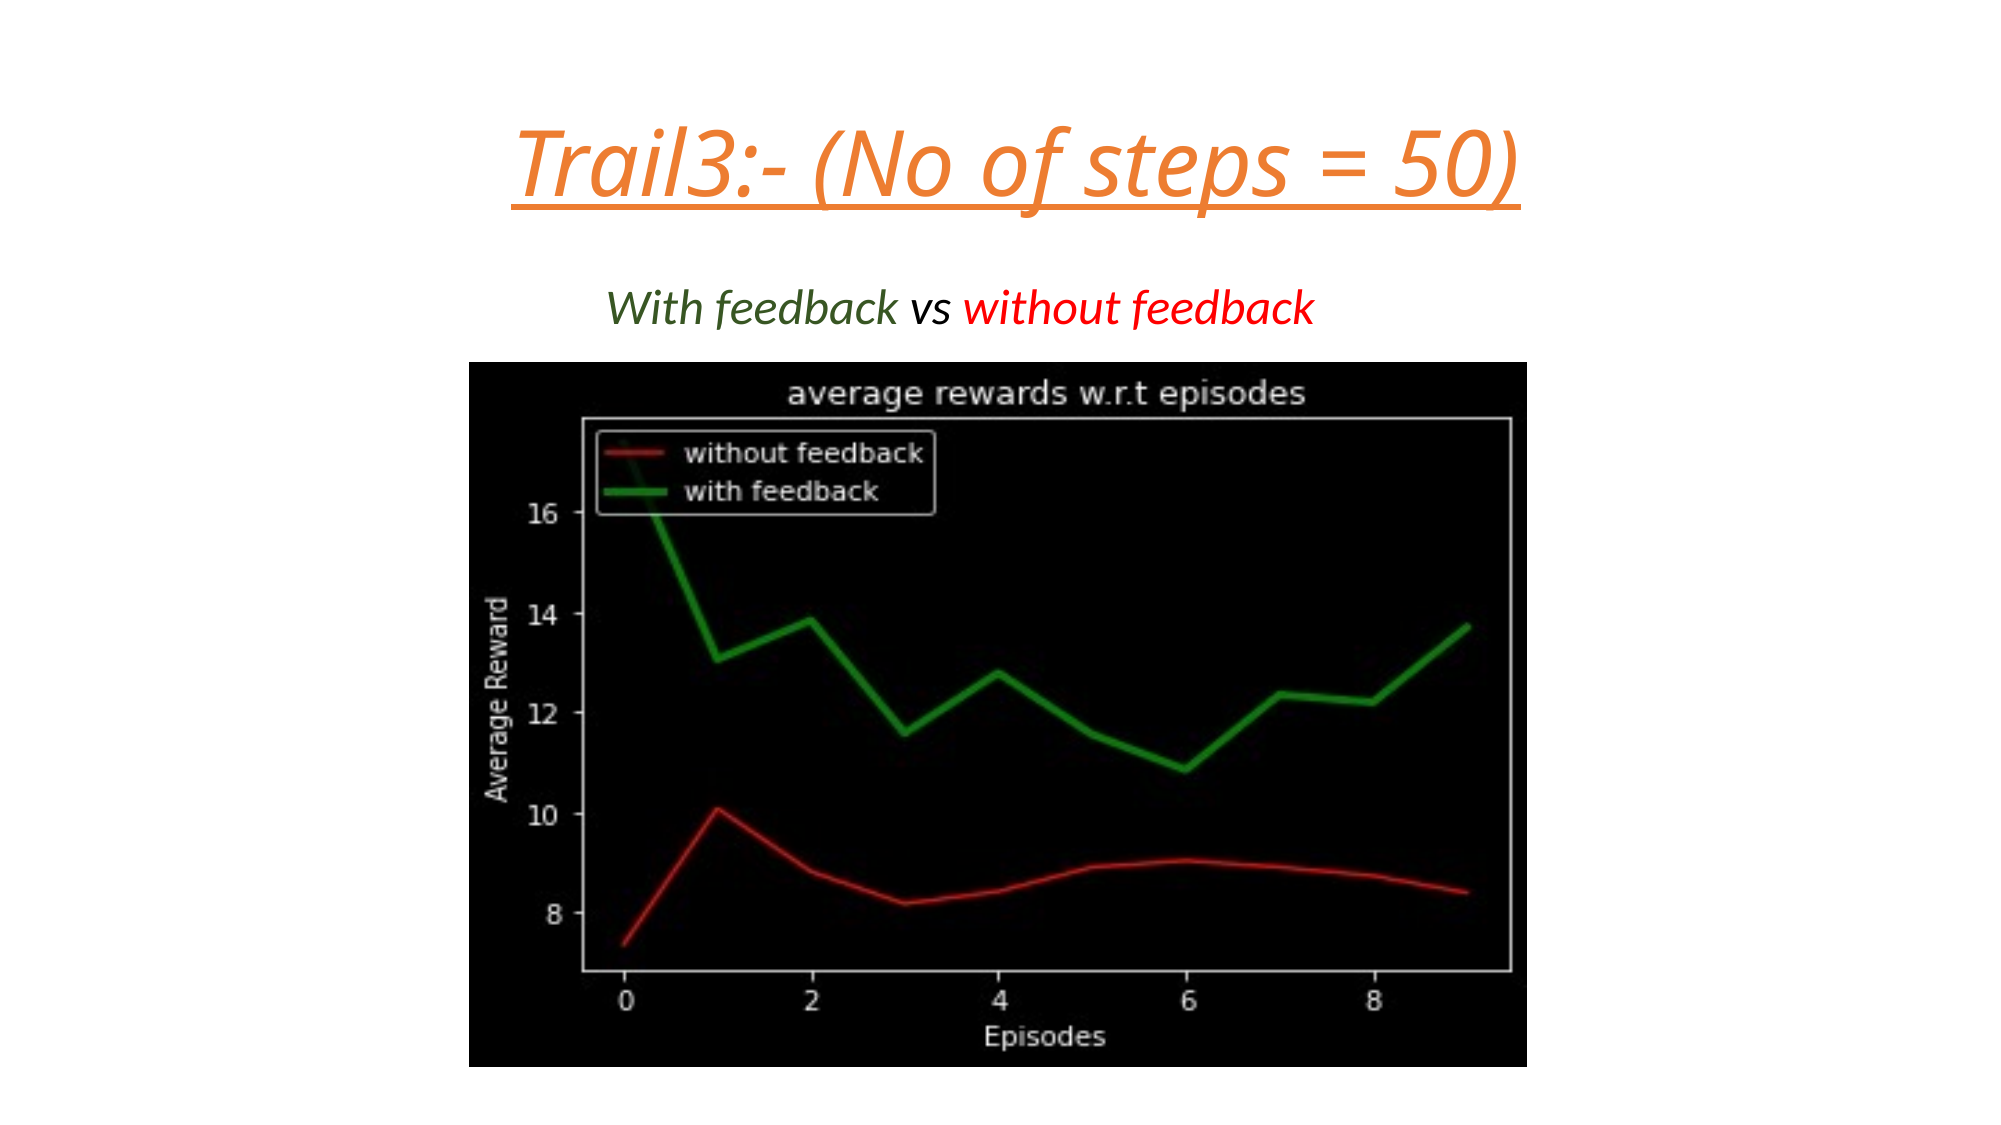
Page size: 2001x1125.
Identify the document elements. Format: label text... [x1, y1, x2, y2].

list With feedback vs without feedback [590, 208, 1437, 344]
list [469, 362, 1527, 1067]
title Trail3:- (No of steps = 50) [153, 58, 1879, 276]
